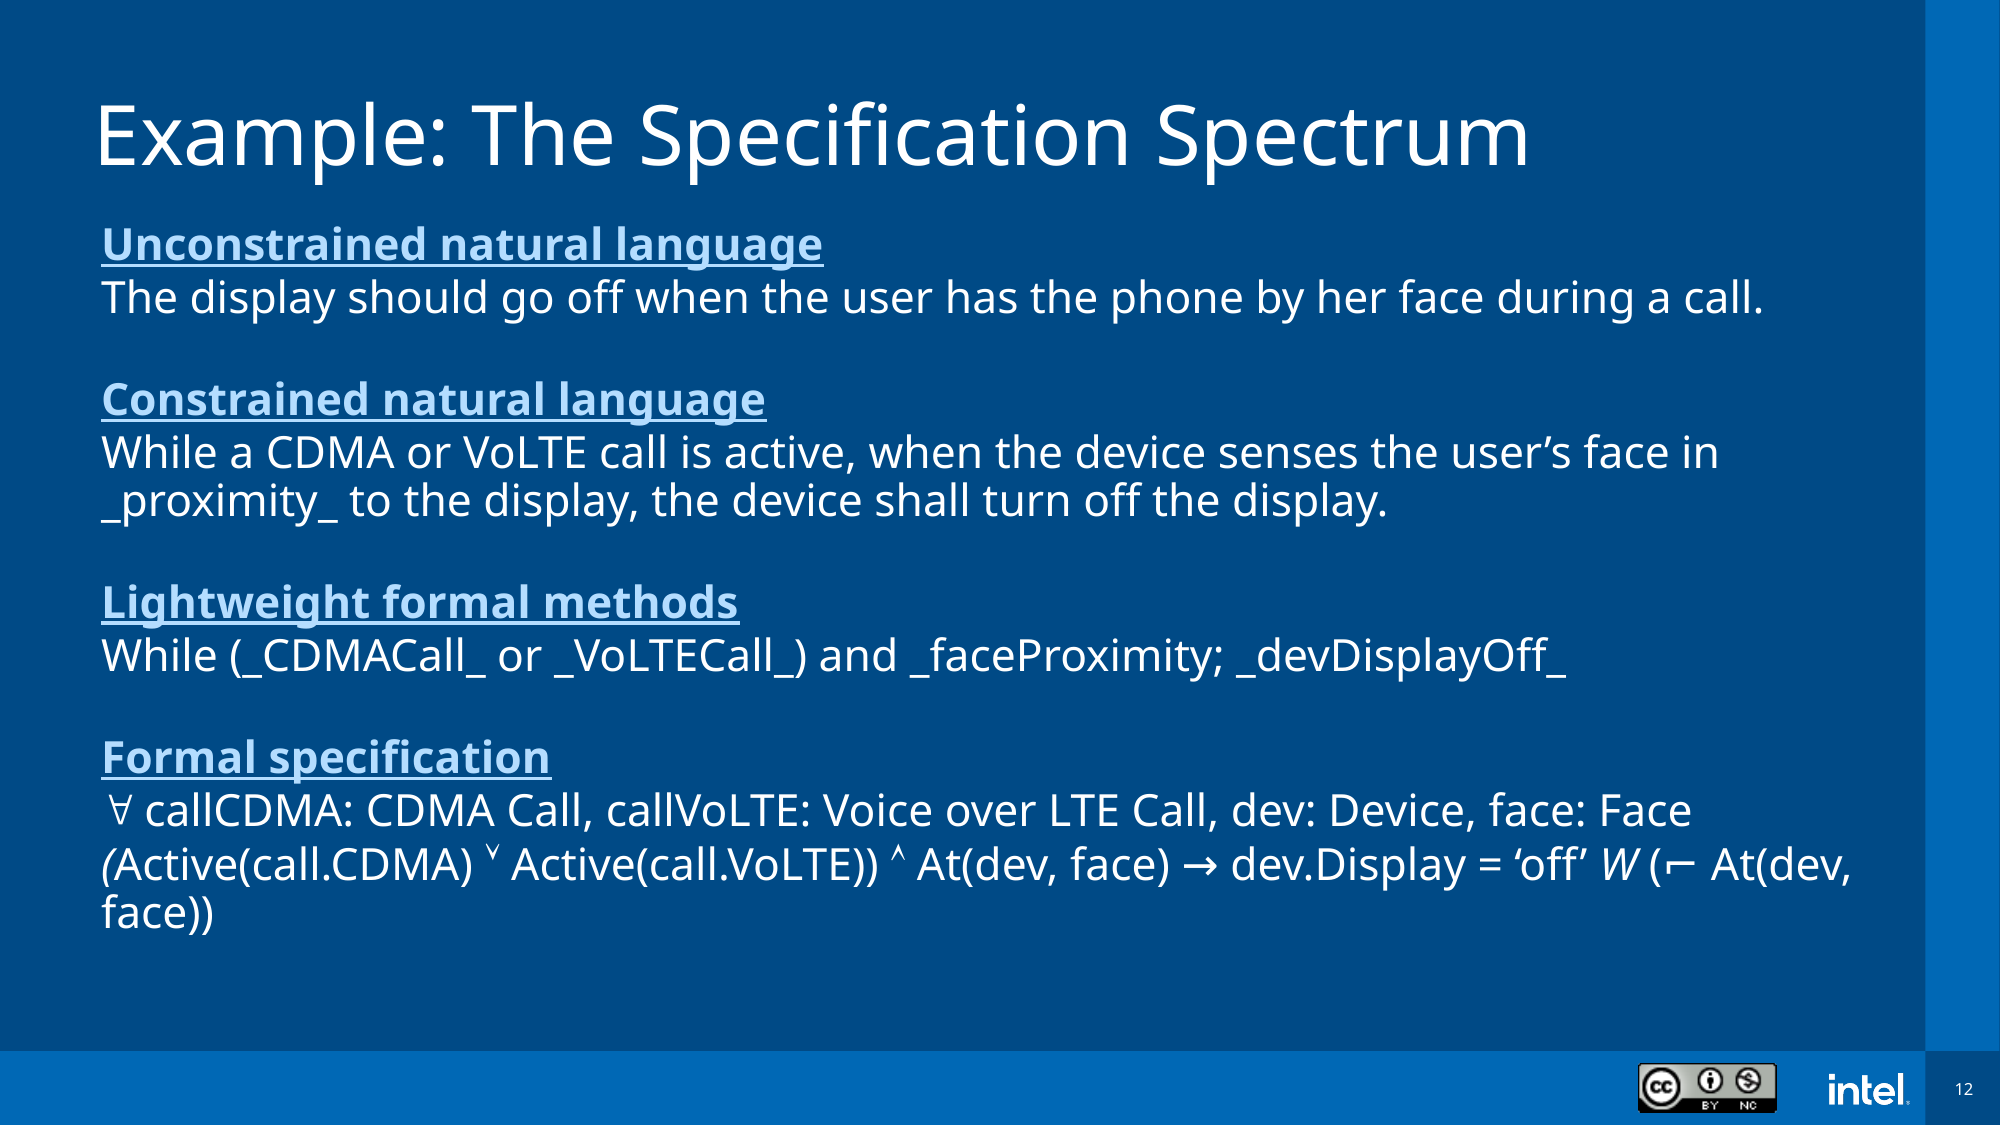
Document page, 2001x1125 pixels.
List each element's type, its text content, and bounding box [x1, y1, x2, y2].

picture [1638, 1063, 1777, 1113]
picture [1829, 1073, 1910, 1105]
title Example: The Specification Spectrum [93, 93, 1901, 251]
text_box Unconstrained natural language The display should go off when the user has the phone by her face during a call. Constrained natural language While a CDMA or VoLTE call is active, when the device senses the user’s face in _proximity_ to the display, the device shall turn off the display. Lightweight formal methods While (_CDMACall_ or _VoLTECall_) and _faceProximity; _devDisplayOff_ Formal specification  callCDMA: CDMA Call, callVoLTE: Voice over LTE Call, dev: Device, face: Face (Active(call.CDMA)  Active(call.VoLTE))  At(dev, face) → dev.Display = ‘off’ W (⌐ At(dev, face)) [86, 214, 1878, 946]
